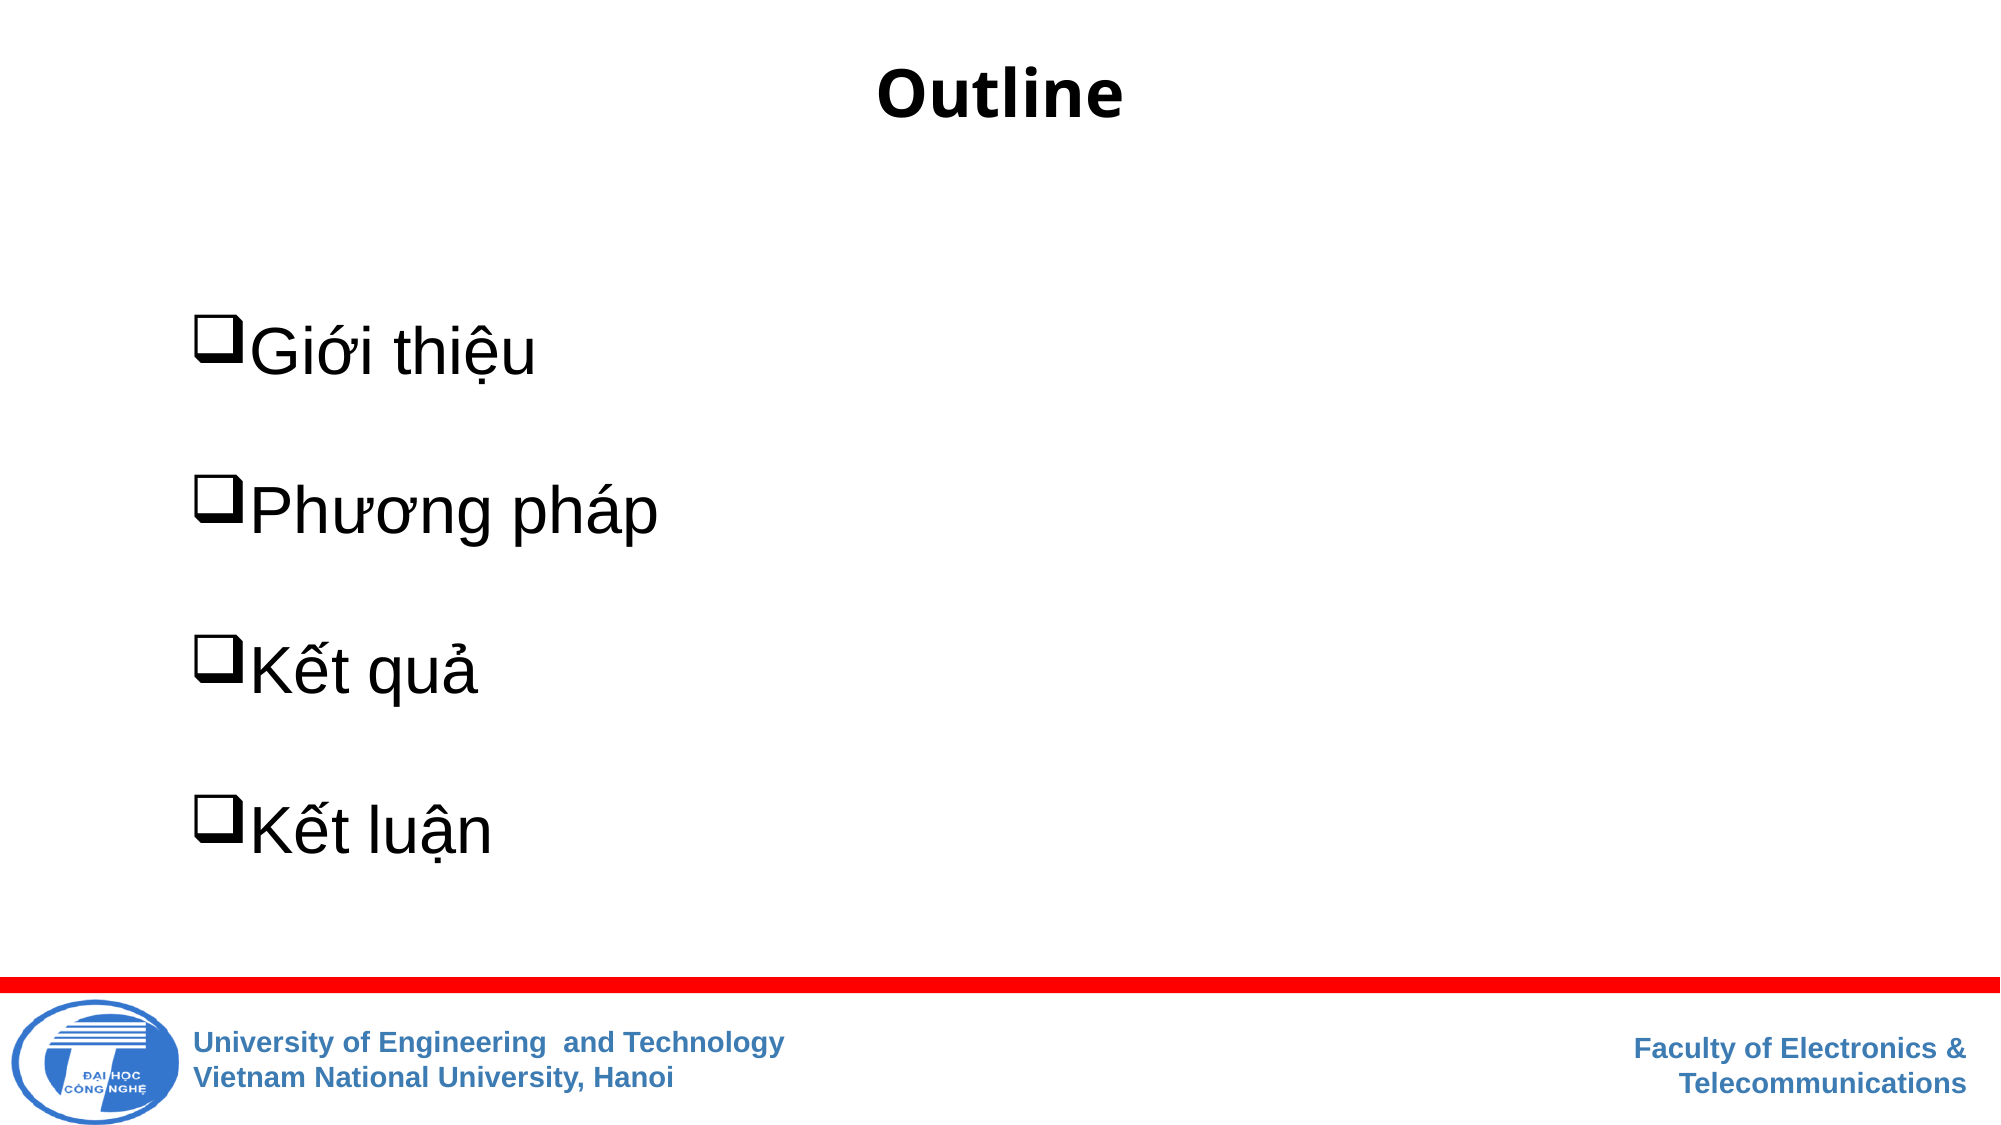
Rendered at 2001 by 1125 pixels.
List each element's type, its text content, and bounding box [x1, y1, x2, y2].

text_box Giới thiệu Phương pháp Kết quả Kết luận [174, 212, 1573, 876]
picture [11, 999, 179, 1125]
text_box Outline [249, 36, 1750, 145]
